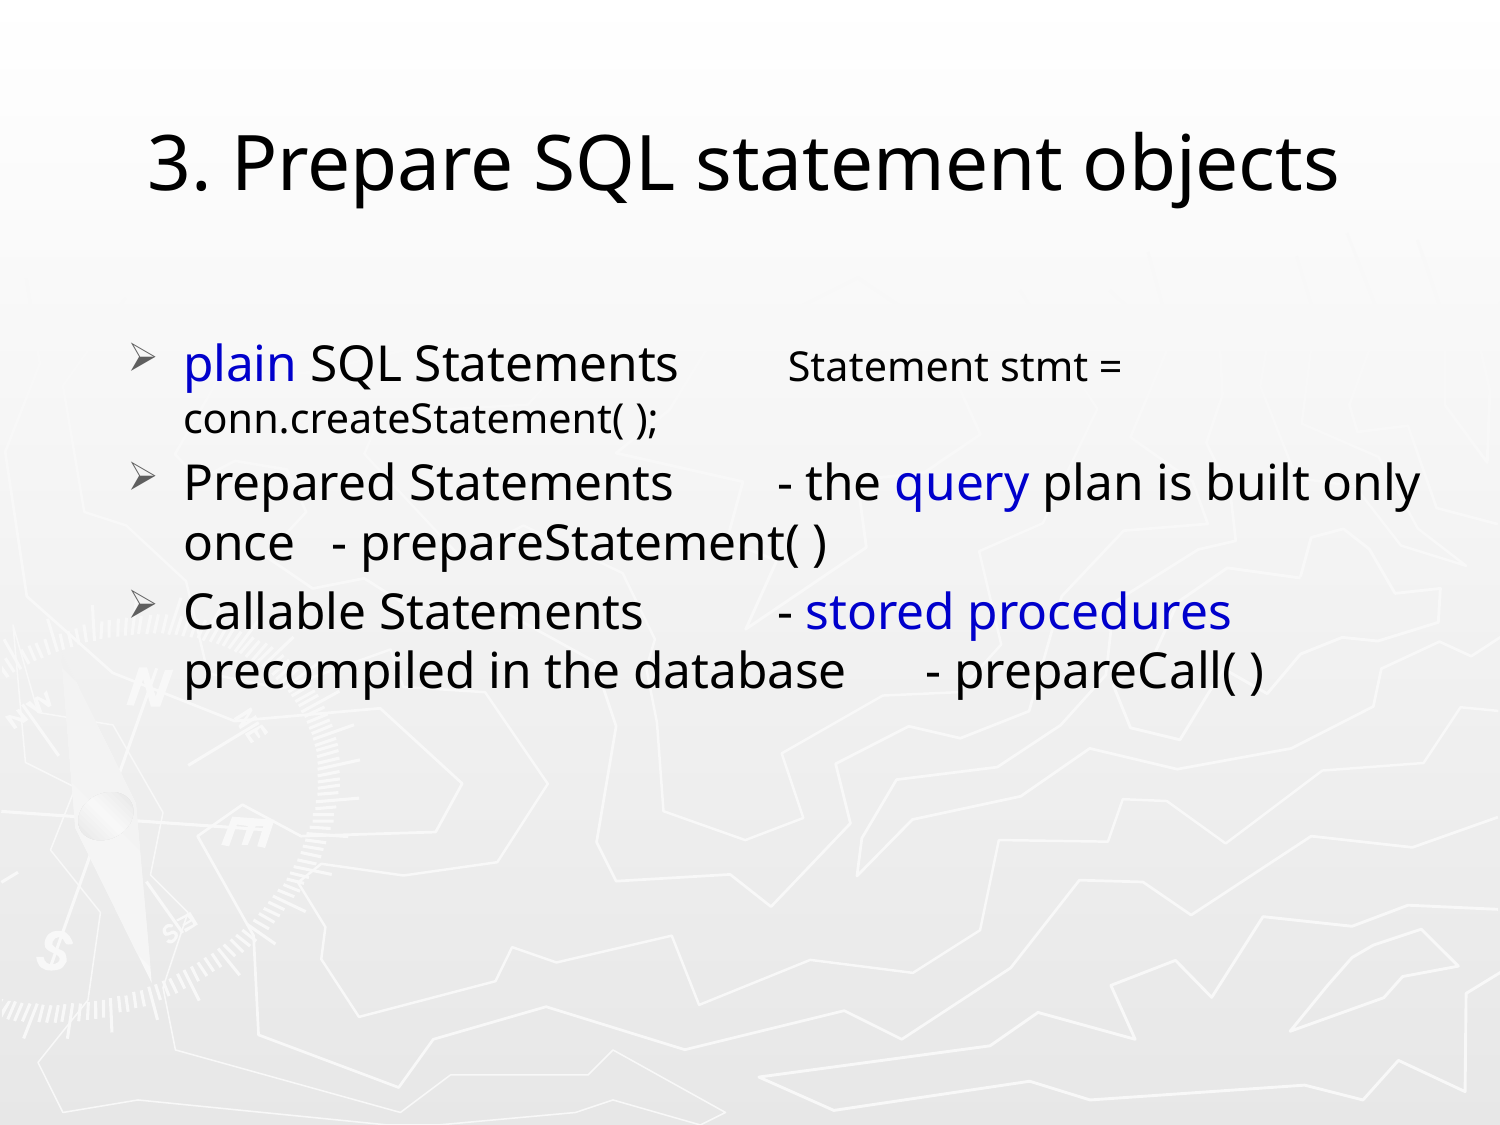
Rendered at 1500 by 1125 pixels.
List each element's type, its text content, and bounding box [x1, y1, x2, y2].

list plain SQL Statements Statement stmt = conn.createStatement( ); Prepared Statements - the query plan is built only once - prepareStatement( ) Callable Statements - stored procedures precompiled in the database - prepareCall( ) [112, 324, 1463, 1000]
title 3. Prepare SQL statement objects [100, 66, 1388, 254]
